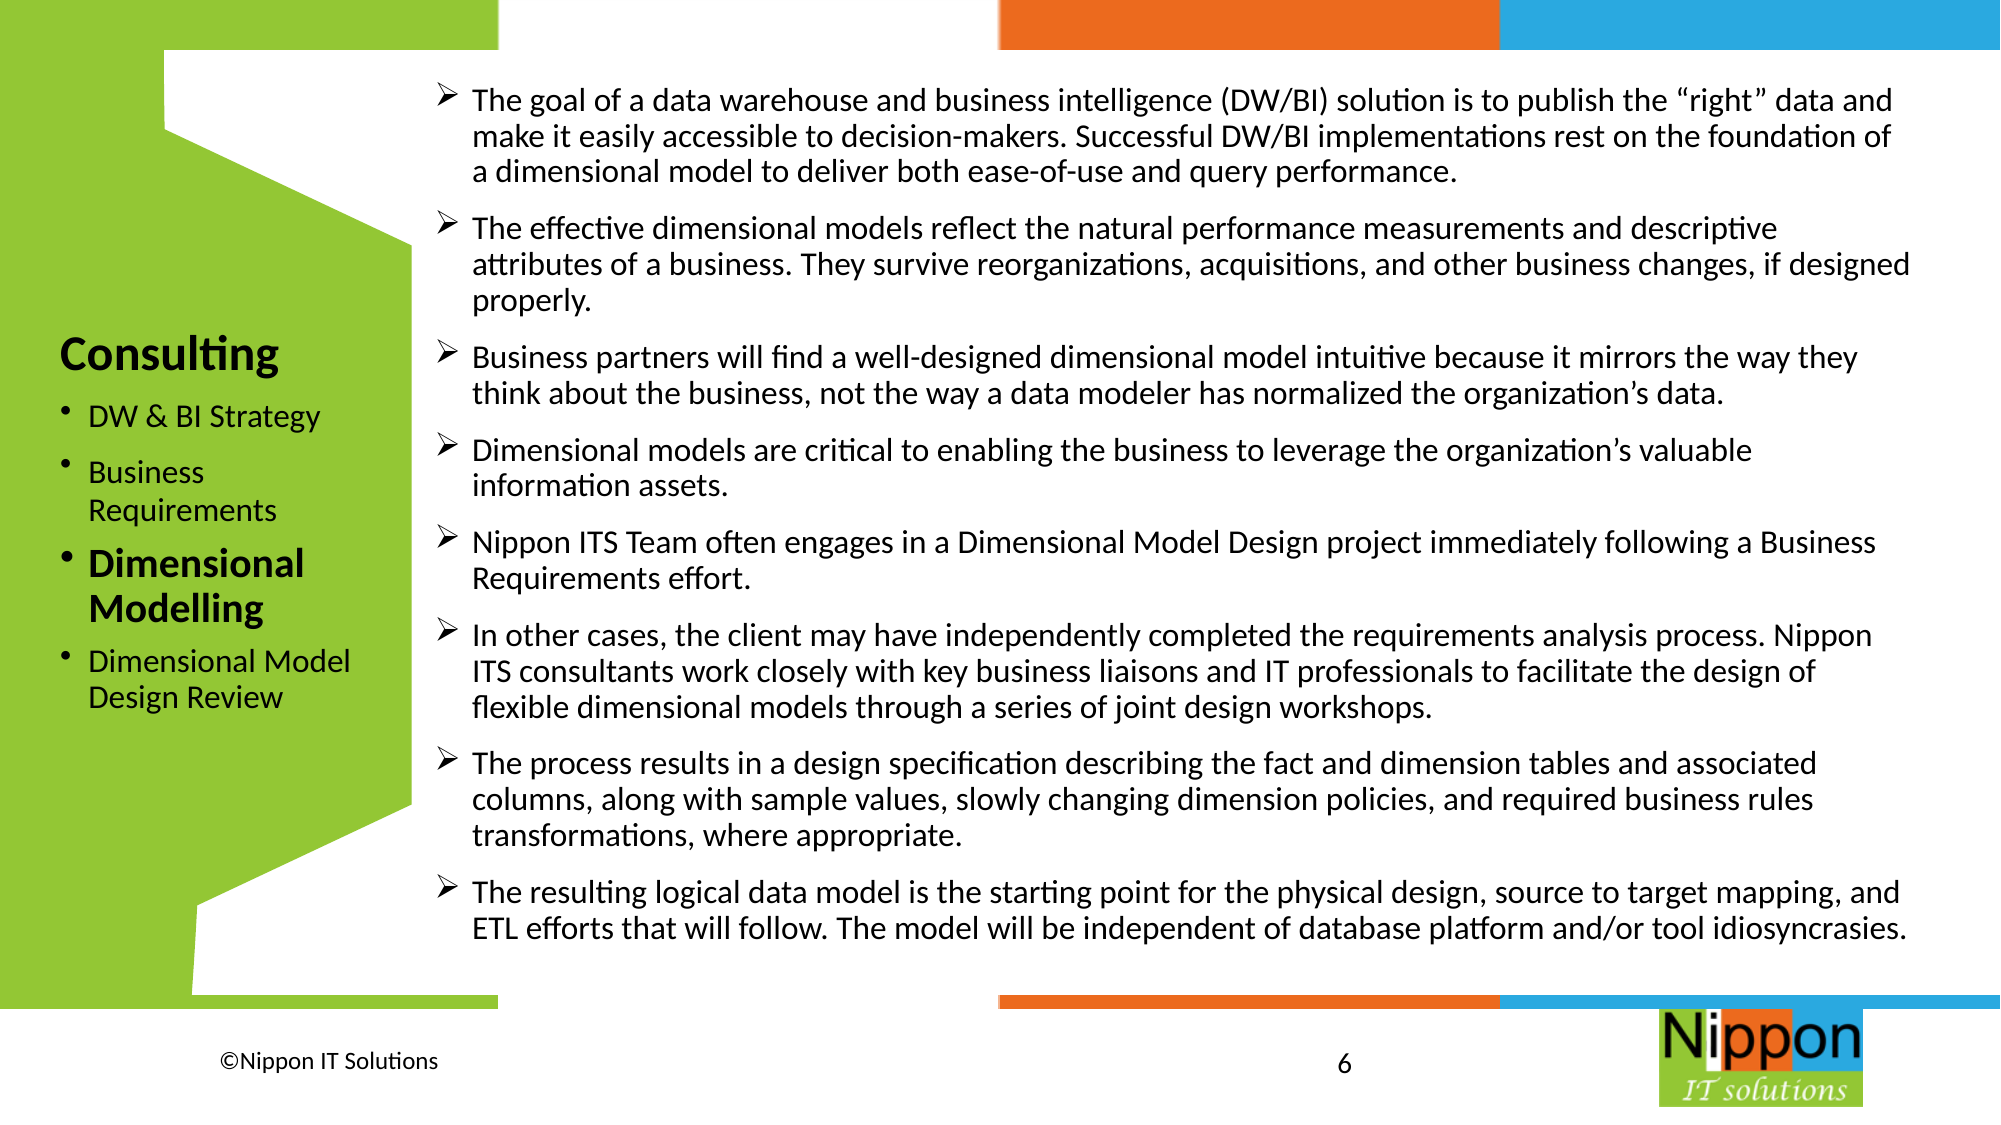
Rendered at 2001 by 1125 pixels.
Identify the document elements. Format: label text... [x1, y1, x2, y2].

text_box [15, 59, 412, 991]
picture [0, 995, 2000, 1107]
picture [0, 0, 2000, 50]
slide_number 6 [1322, 1037, 1483, 1098]
list The goal of a data warehouse and business intelligence (DW/BI) solution is to publish the “right” data and make it easily accessible to decision-makers. Successful DW/BI implementations rest on the foundation of a dimensional model to deliver both ease-of-use and query performance. The effective dimensional models reflect the natural performance measurements and descriptive attributes of a business. They survive reorganizations, acquisitions, and other business changes, if designed properly. Business partners will find a well-designed dimensional model intuitive because it mirrors the way they think about the business, not the way a data modeler has normalized the organization’s data. Dimensional models are critical to enabling the business to leverage the organization’s valuable information assets. Nippon ITS Team often engages in a Dimensional Model Design project immediately following a Business Requirements effort. In other cases, the client may have independently completed the requirements analysis process. Nippon ITS consultants work closely with key business liaisons and IT professionals to facilitate the design of flexible dimensional models through a series of joint design workshops. The process results in a design specification describing the fact and dimension tables and associated columns, along with sample values, slowly changing dimension policies, and required business rules transformations, where appropriate. The resulting logical data model is the starting point for the physical design, source to target mapping, and ETL efforts that will follow. The model will be independent of database platform and/or tool idiosyncrasies. [419, 75, 1932, 926]
footer ©Nippon IT Solutions [204, 1037, 1061, 1098]
